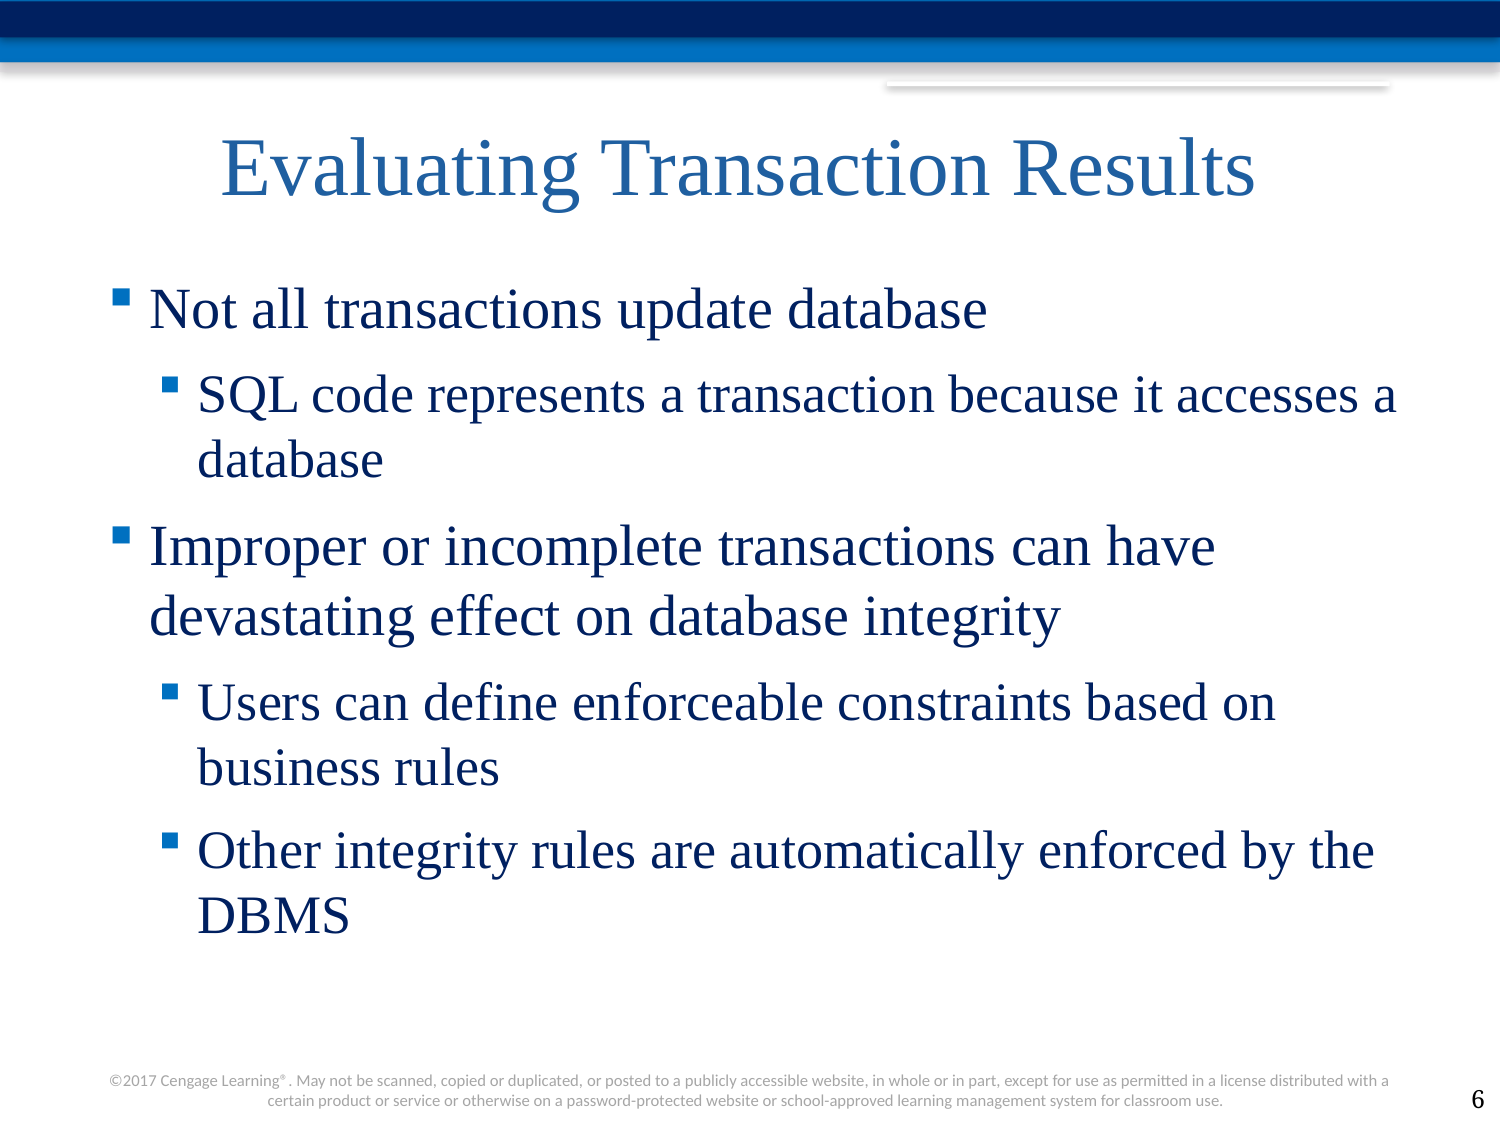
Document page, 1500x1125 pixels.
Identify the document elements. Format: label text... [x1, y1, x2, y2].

list Not all transactions update database SQL code represents a transaction because it accesses a database Improper or incomplete transactions can have devastating effect on database integrity Users can define enforceable constraints based on business rules Other integrity rules are automatically enforced by the DBMS [75, 262, 1425, 1066]
slide_number 6 [1425, 1074, 1500, 1125]
title Evaluating Transaction Results [75, 75, 1425, 250]
